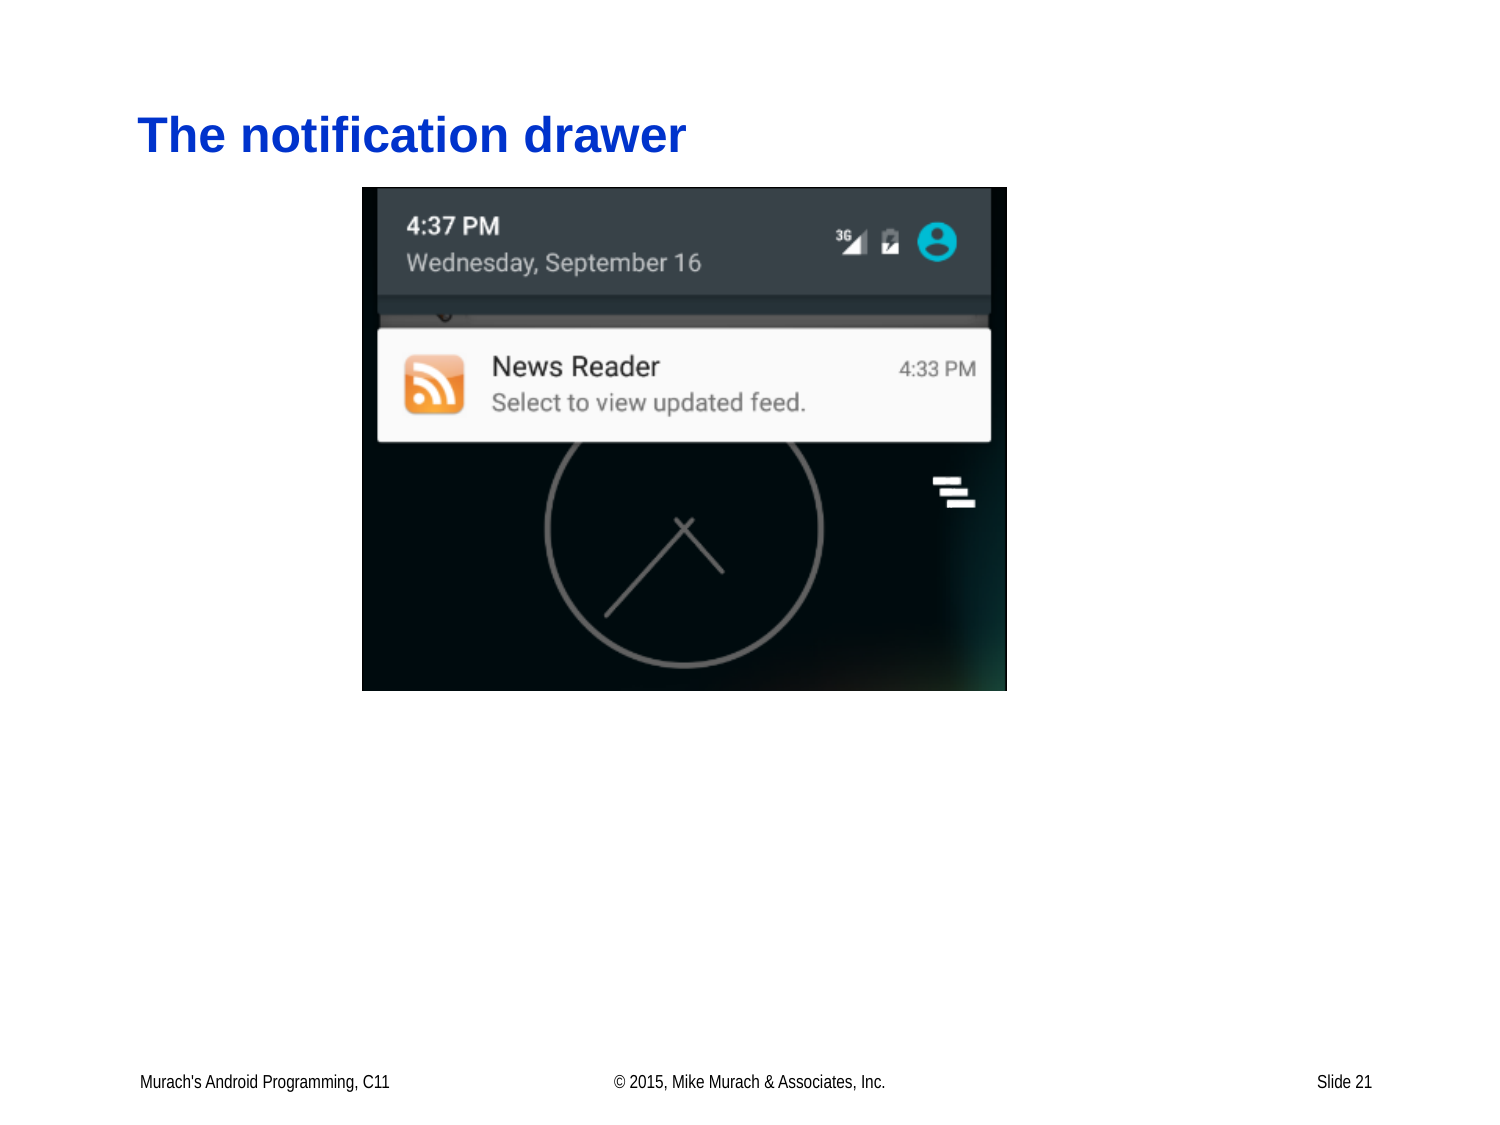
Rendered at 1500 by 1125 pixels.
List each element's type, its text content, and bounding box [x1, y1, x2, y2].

slide_number Slide 21 [1074, 1025, 1388, 1100]
slide_number Murach's Android Programming, C11 [125, 1025, 450, 1100]
footer © 2015, Mike Murach & Associates, Inc. [474, 1025, 1025, 1100]
picture [362, 187, 1007, 691]
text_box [137, 74, 1281, 177]
